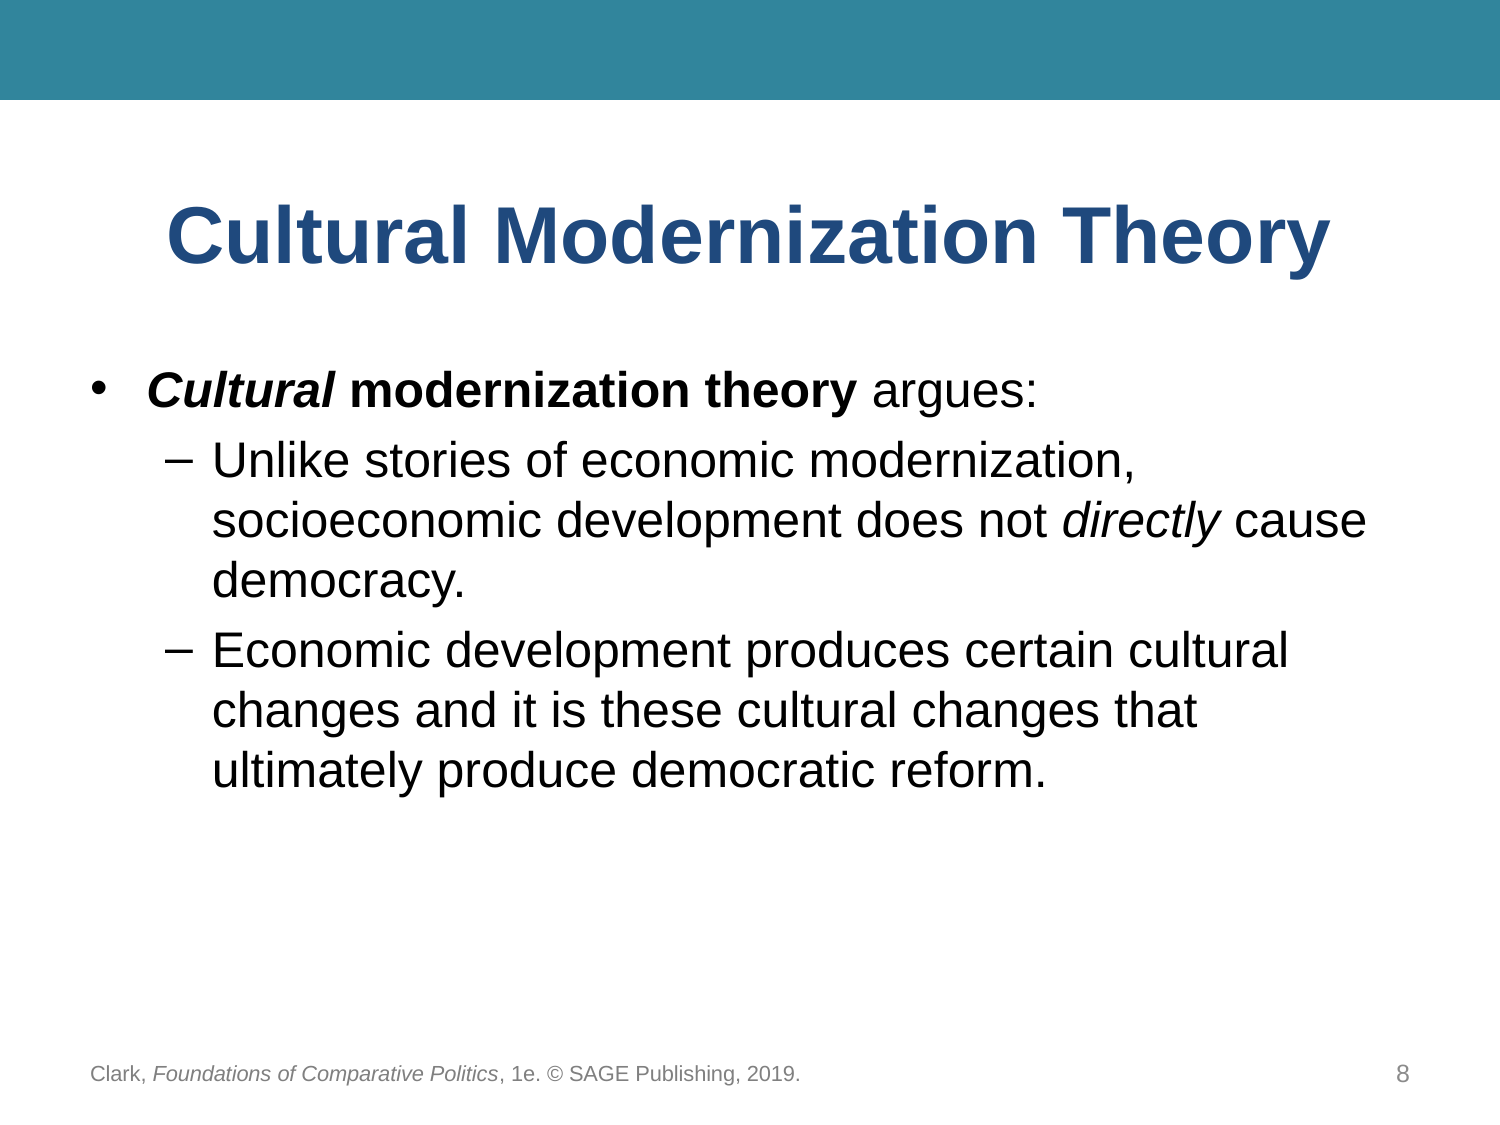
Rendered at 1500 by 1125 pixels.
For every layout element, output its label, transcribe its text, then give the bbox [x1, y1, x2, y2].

list Cultural modernization theory argues: Unlike stories of economic modernization, socioeconomic development does not directly cause democracy. Economic development produces certain cultural changes and it is these cultural changes that ultimately produce democratic reform. [75, 350, 1425, 1005]
footer Clark, Foundations of Comparative Politics, 1e. © SAGE Publishing, 2019. [75, 1042, 1313, 1103]
slide_number 8 [1350, 1042, 1425, 1103]
title Cultural Modernization Theory [75, 137, 1425, 325]
